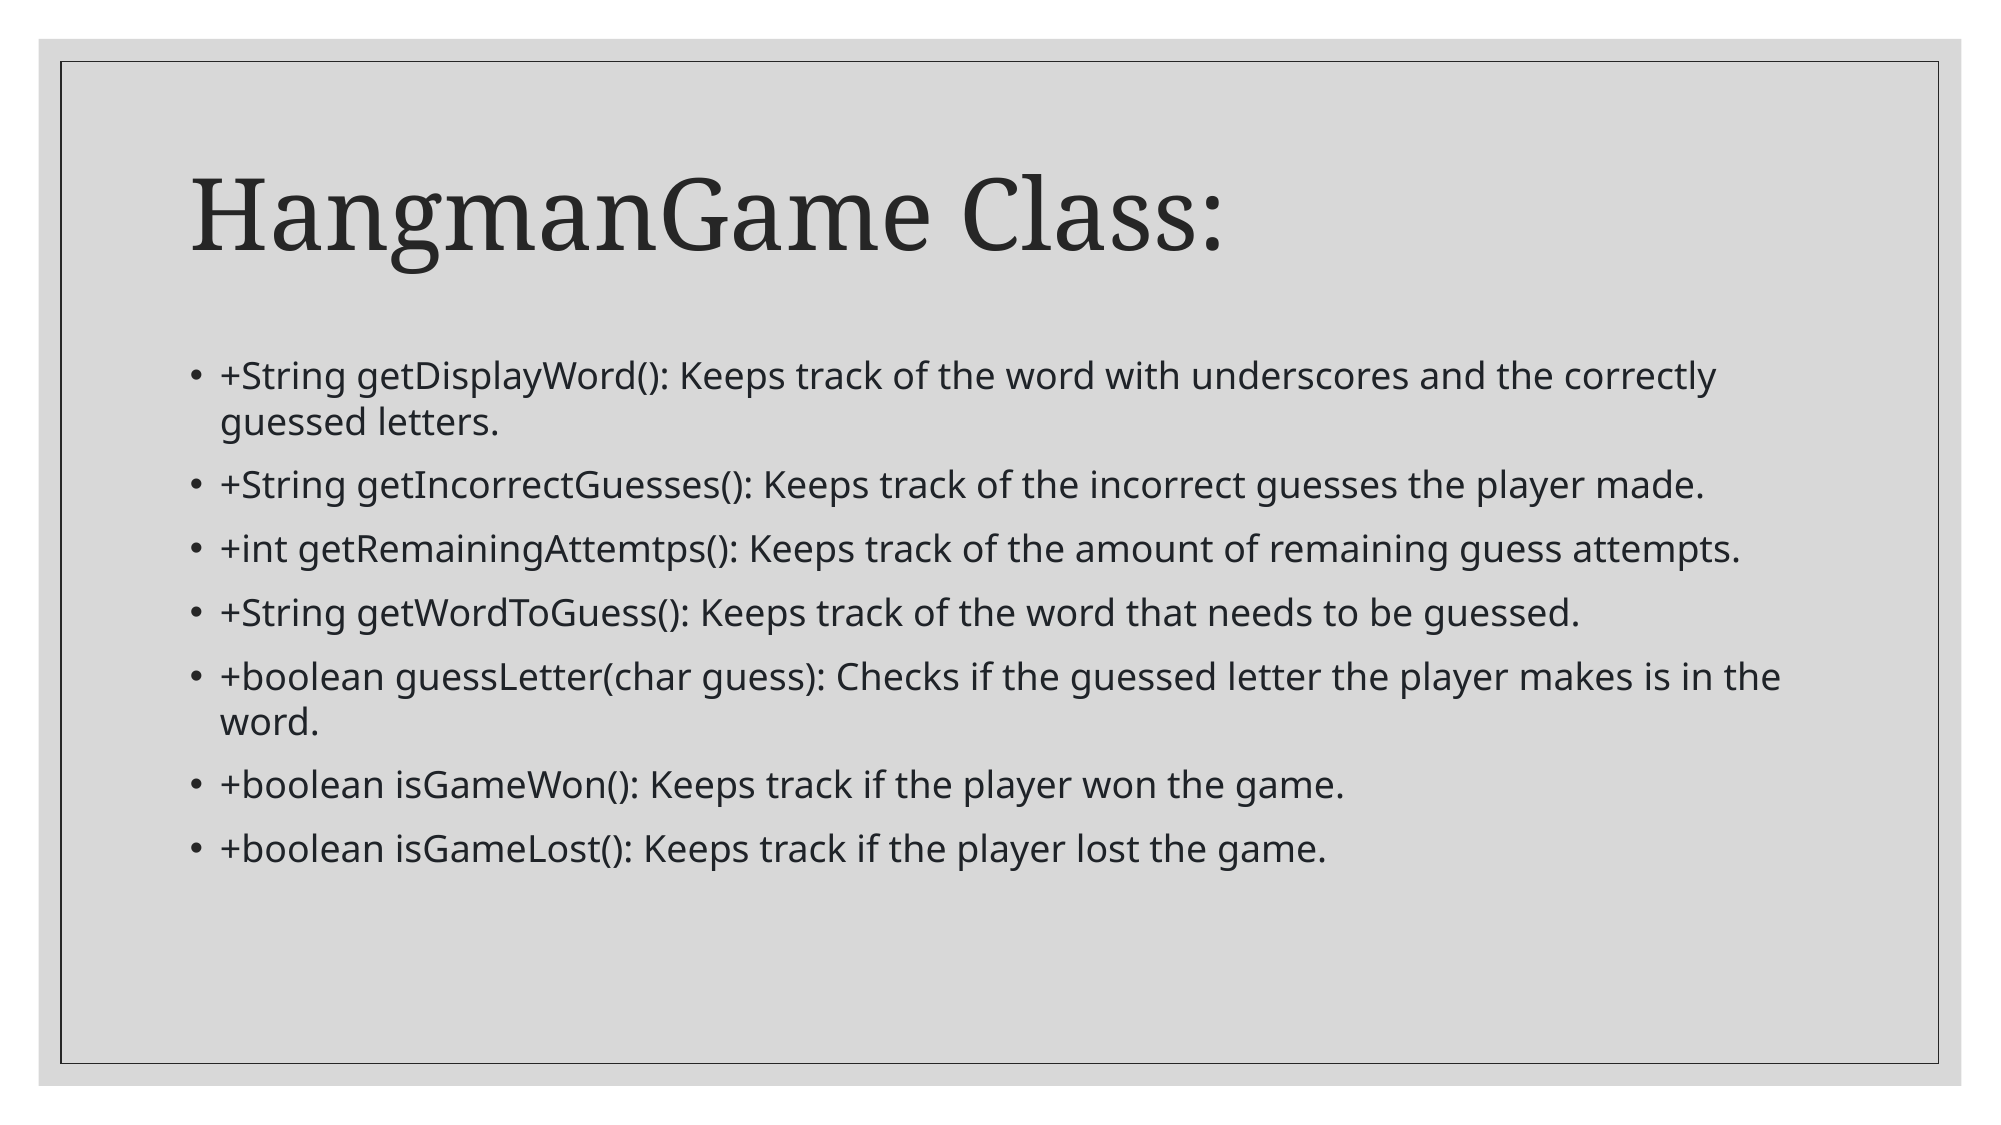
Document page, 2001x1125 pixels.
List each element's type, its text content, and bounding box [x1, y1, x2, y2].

list +String getDisplayWord(): Keeps track of the word with underscores and the correctly guessed letters. +String getIncorrectGuesses(): Keeps track of the incorrect guesses the player made. +int getRemainingAttemtps(): Keeps track of the amount of remaining guess attempts. +String getWordToGuess(): Keeps track of the word that needs to be guessed. +boolean guessLetter(char guess): Checks if the guessed letter the player makes is in the word. +boolean isGameWon(): Keeps track if the player won the game. +boolean isGameLost(): Keeps track if the player lost the game. [174, 345, 1825, 977]
title HangmanGame Class: [174, 105, 1825, 331]
